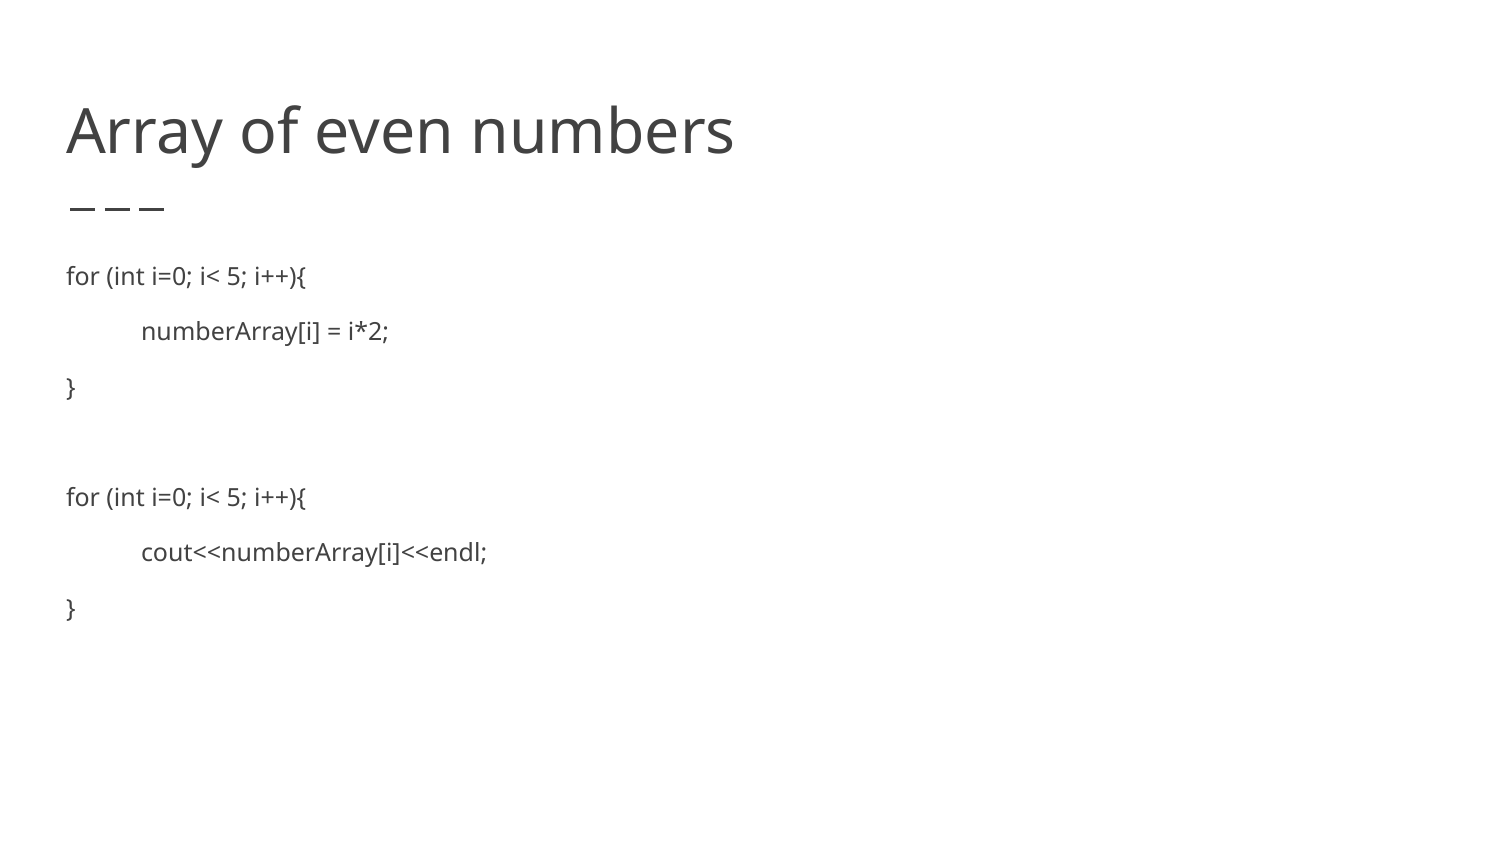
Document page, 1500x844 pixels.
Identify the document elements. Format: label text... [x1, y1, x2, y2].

list for (int i=0; i< 5; i++){ numberArray[i] = i*2; } for (int i=0; i< 5; i++){ cout<<numberArray[i]<<endl; } [51, 240, 1449, 750]
title Array of even numbers [51, 61, 1449, 182]
